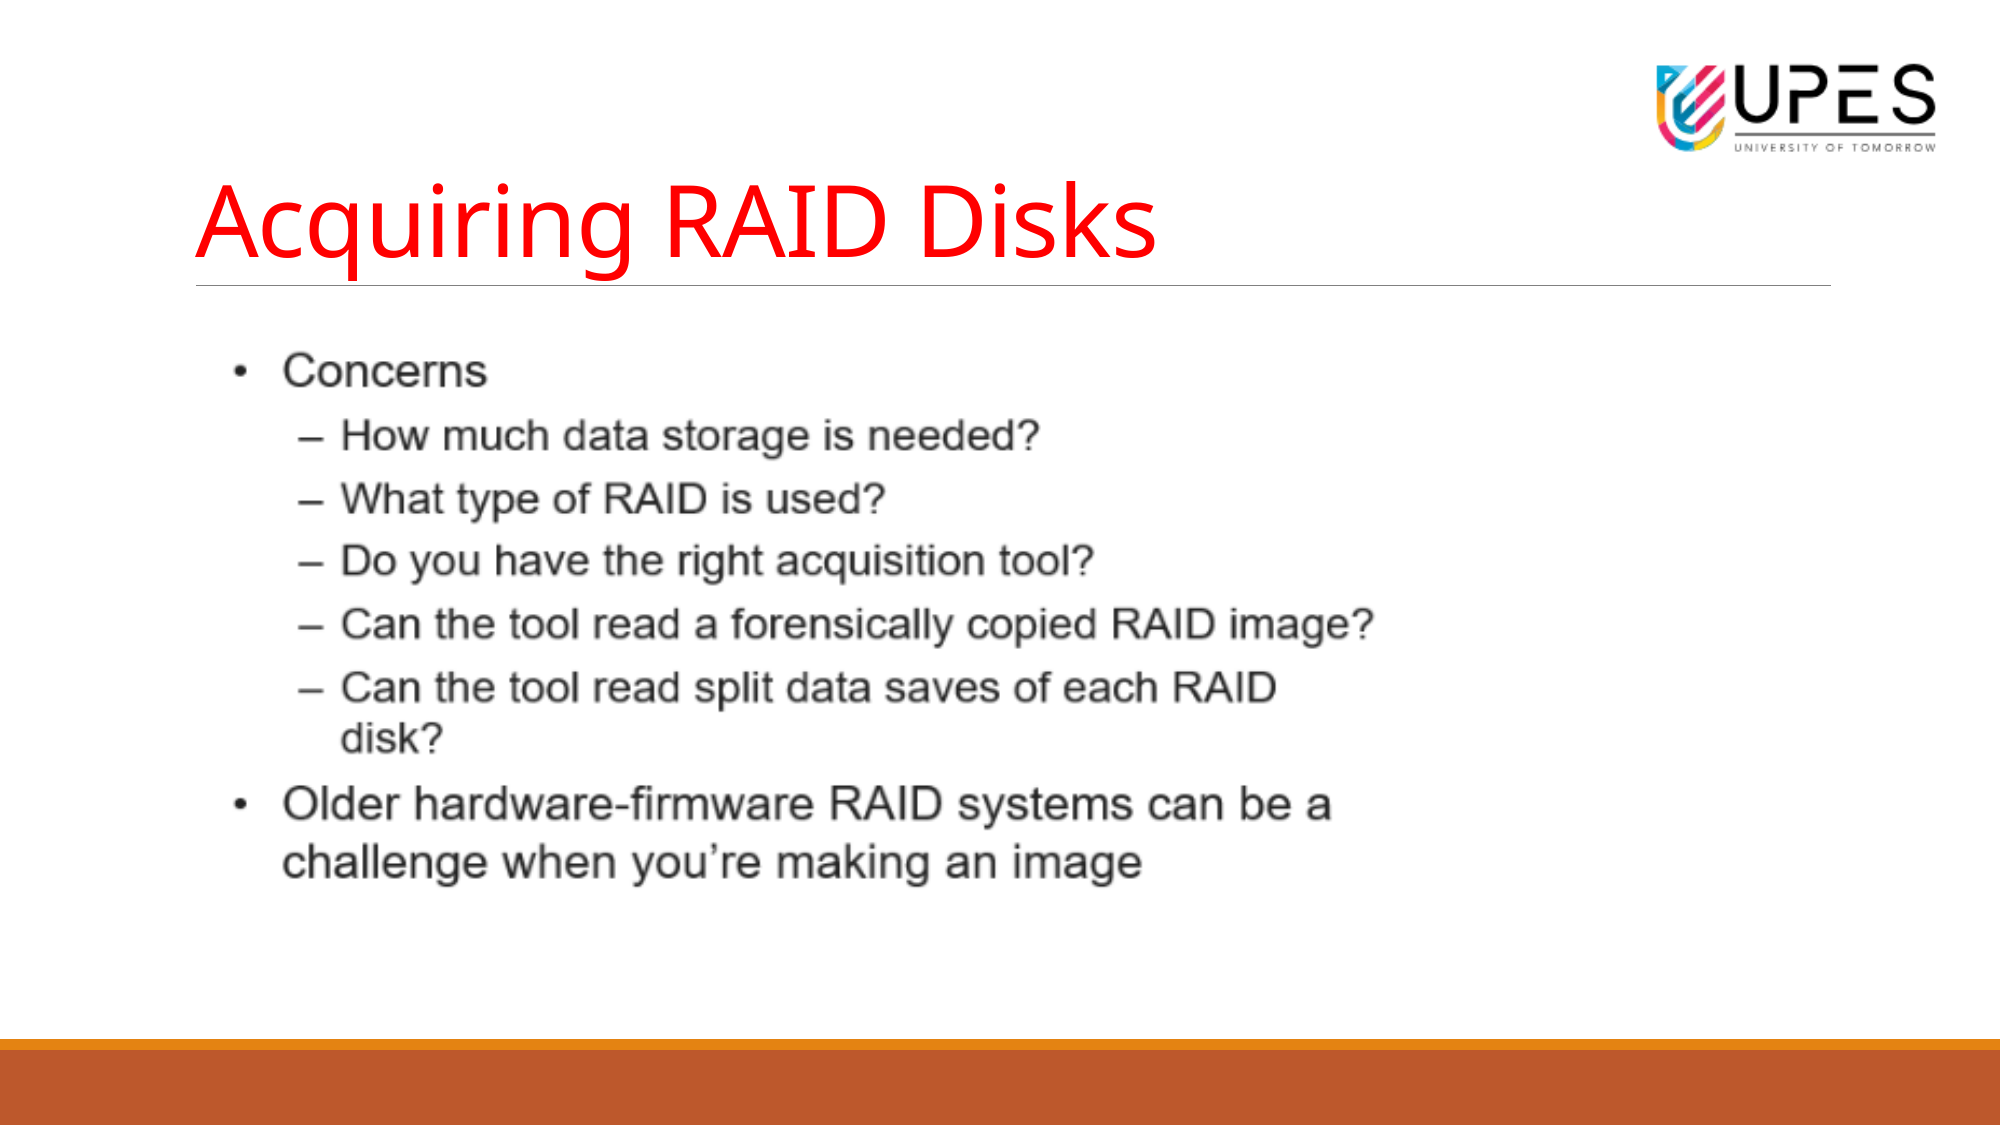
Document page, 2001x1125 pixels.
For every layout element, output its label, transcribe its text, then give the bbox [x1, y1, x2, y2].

picture [1628, 46, 1963, 167]
title Acquiring RAID Disks [180, 47, 1830, 285]
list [207, 301, 1398, 940]
